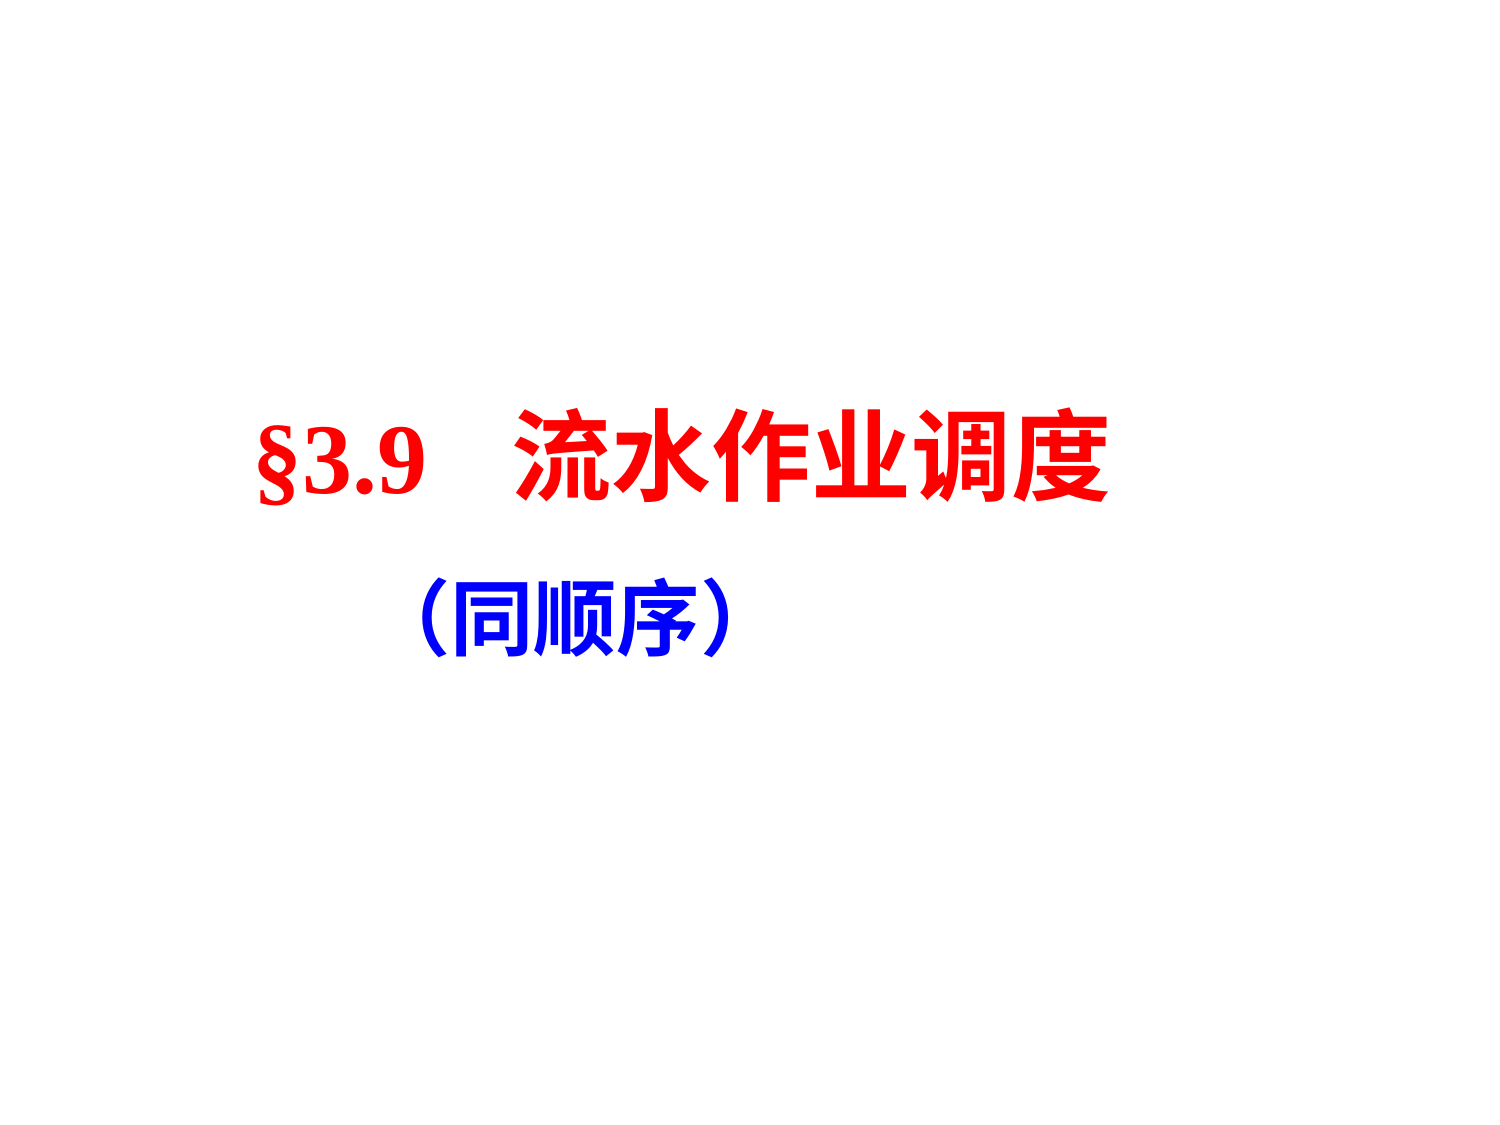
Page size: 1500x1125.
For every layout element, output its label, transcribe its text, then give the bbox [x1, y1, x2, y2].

text_box §3.9 流水作业调度 （同顺序） [237, 349, 1288, 677]
